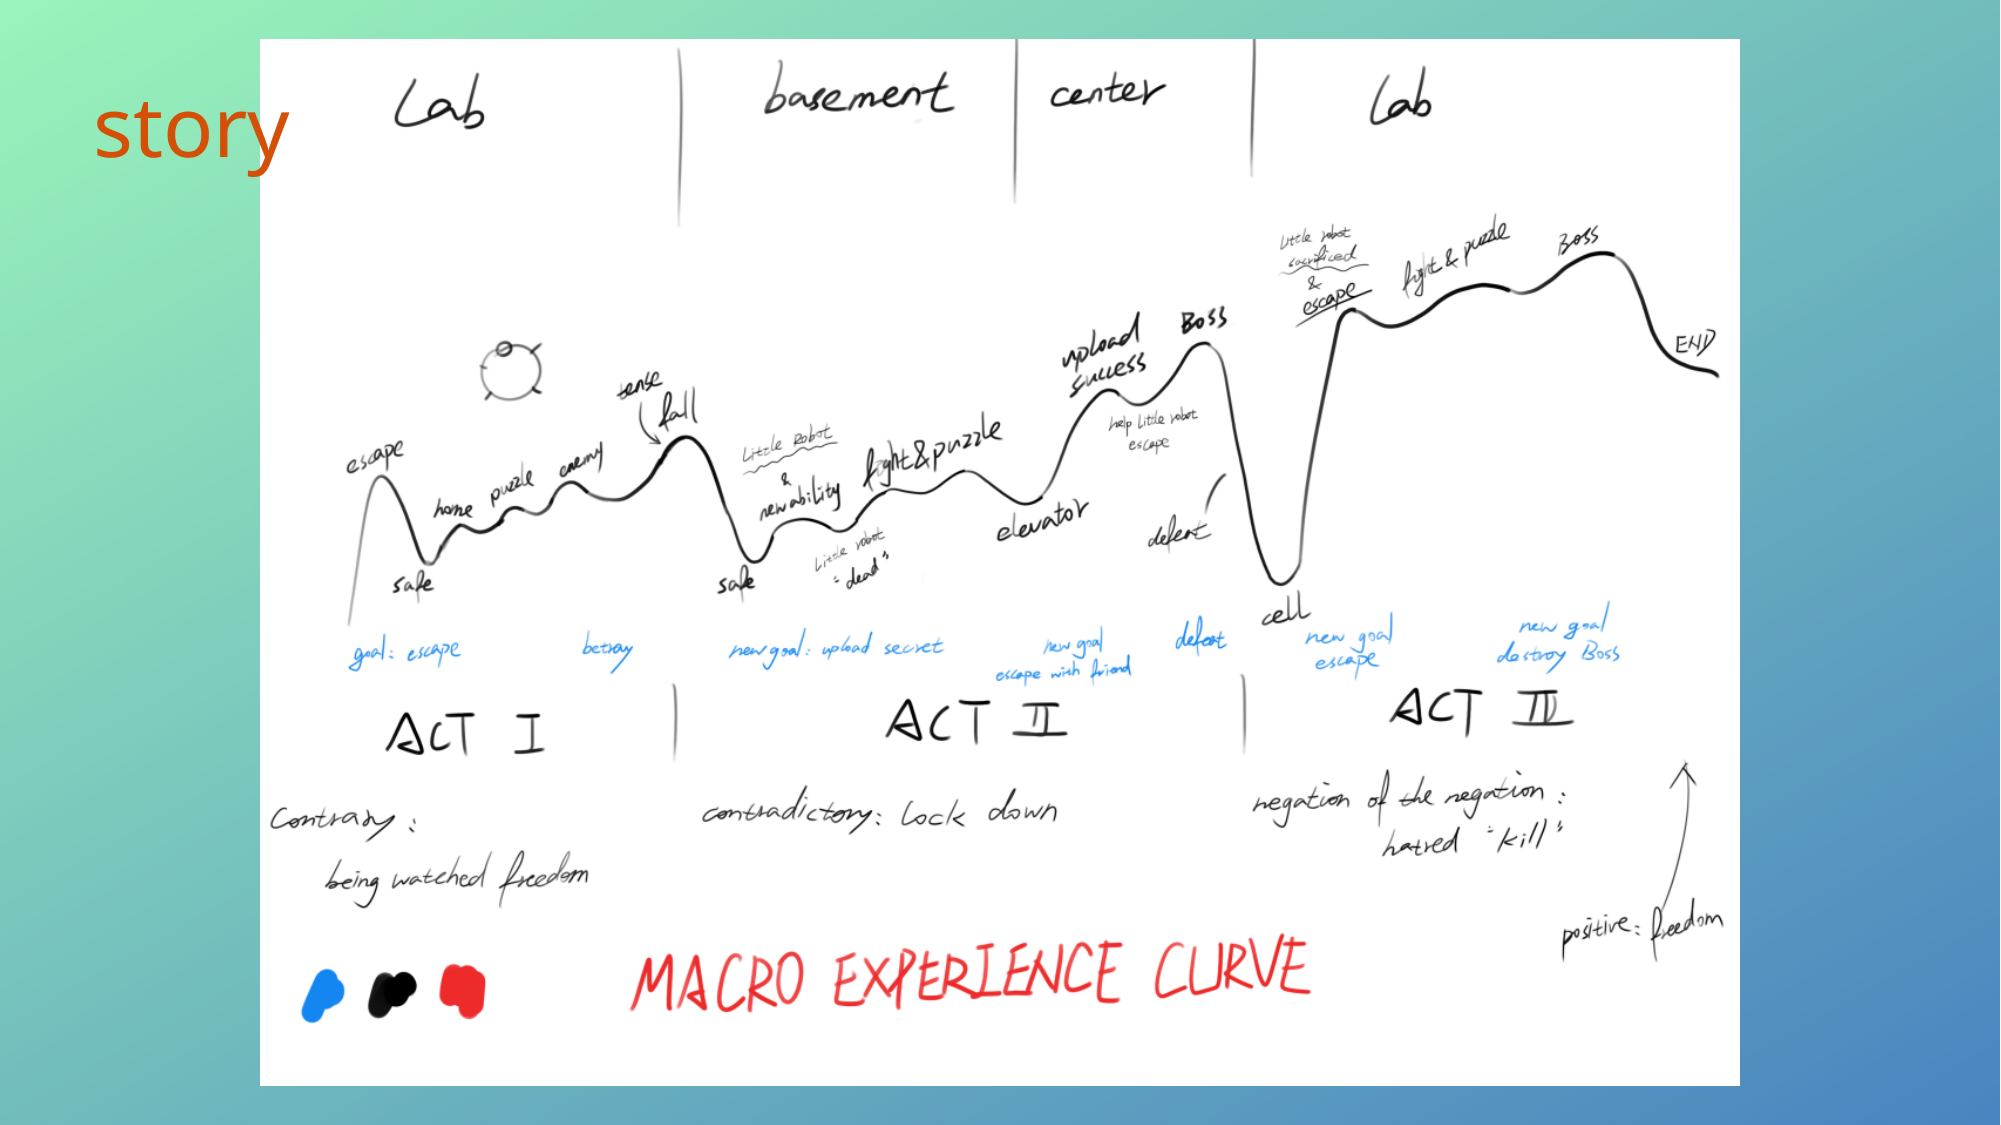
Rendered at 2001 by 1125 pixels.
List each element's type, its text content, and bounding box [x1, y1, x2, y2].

picture [260, 39, 1740, 1086]
text_box story [78, 66, 260, 182]
